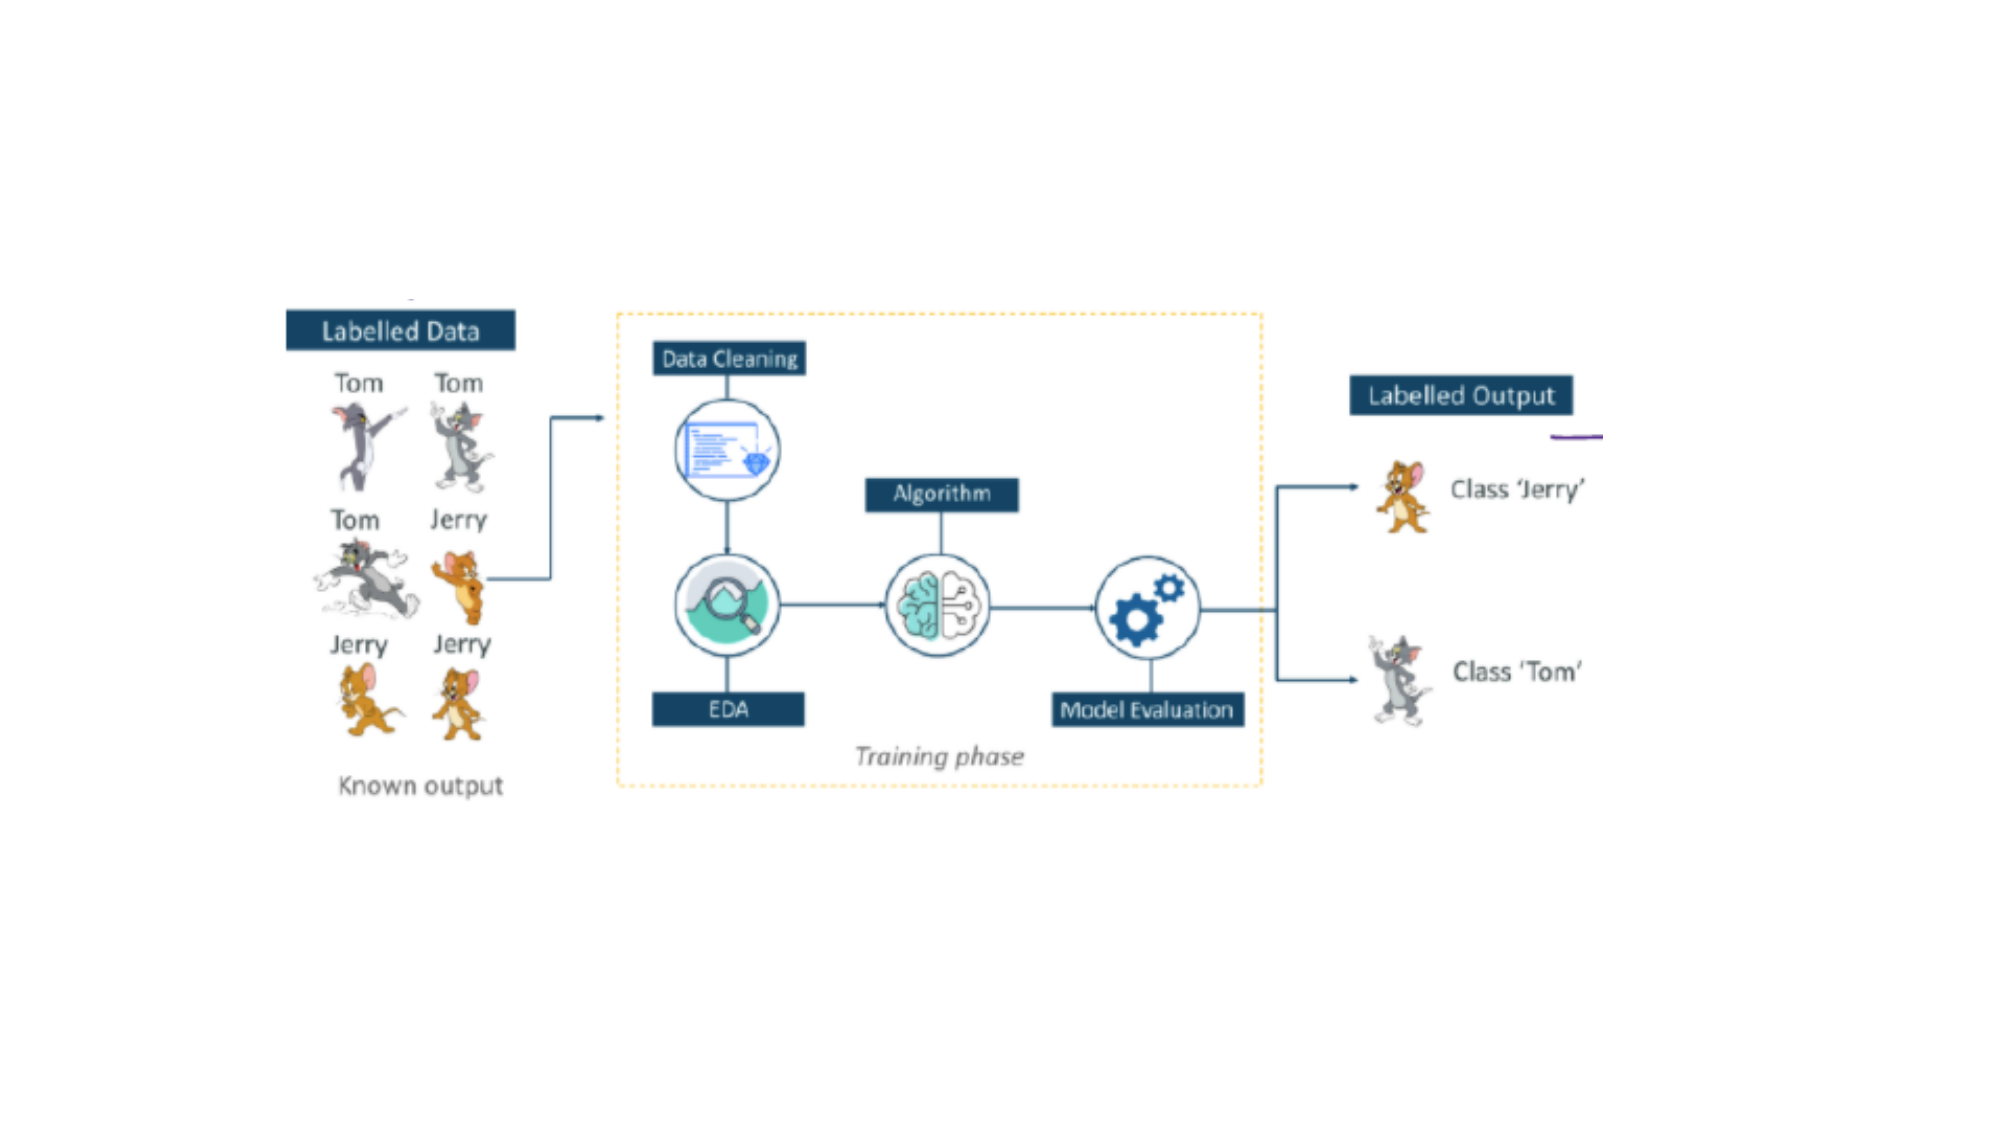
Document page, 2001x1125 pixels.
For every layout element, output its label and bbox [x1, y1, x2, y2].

picture [269, 299, 1603, 816]
